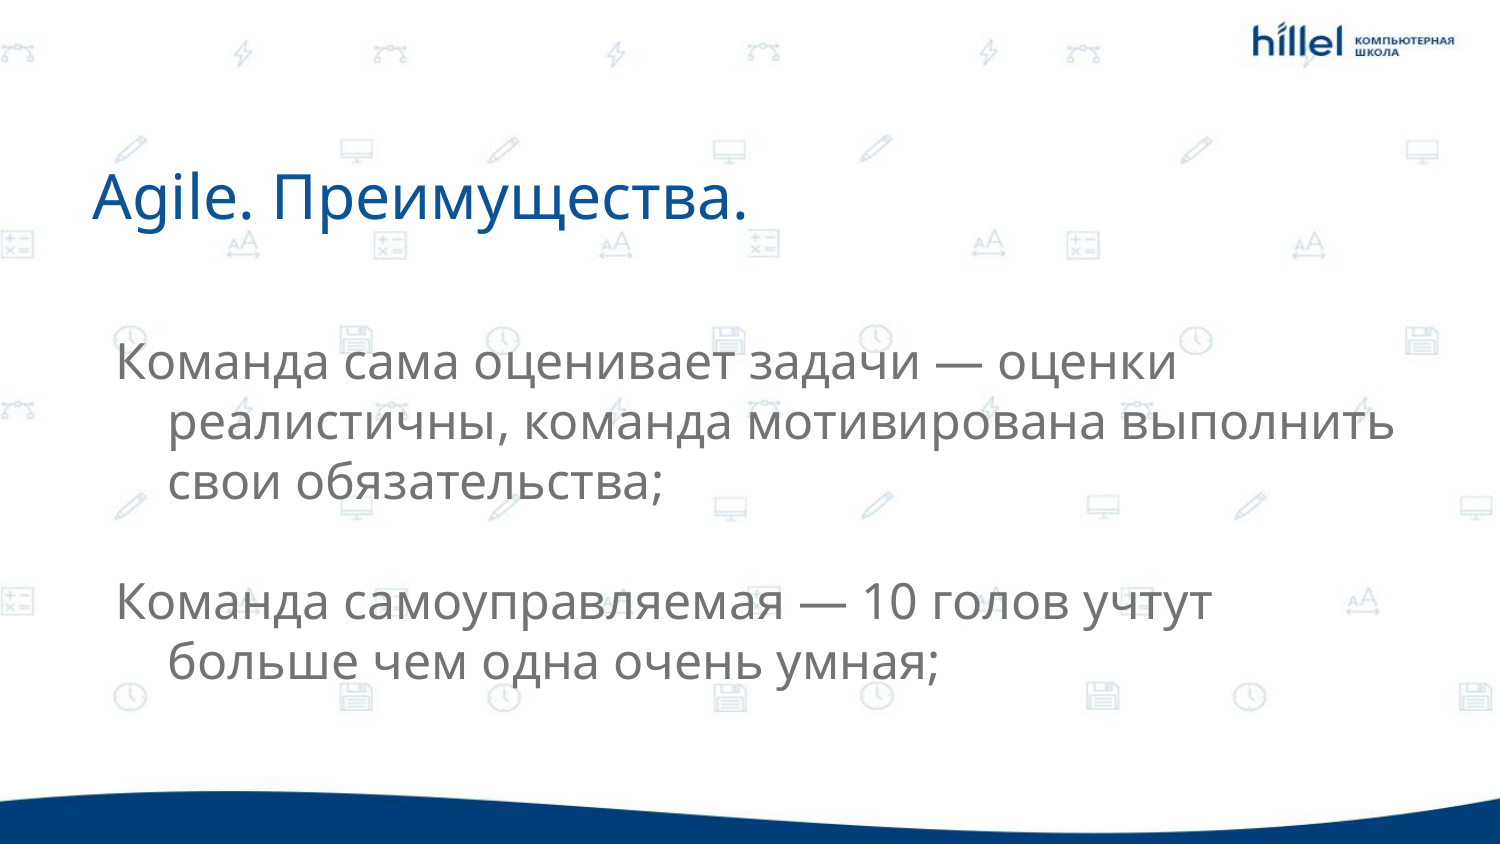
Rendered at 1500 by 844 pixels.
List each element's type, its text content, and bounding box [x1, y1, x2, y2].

picture [0, 0, 1500, 844]
text_box Agile. Преимущества. [77, 121, 1427, 248]
text_box Команда сама оценивает задачи — оценки реалистичны, команда мотивирована выполнить свои обязательства; Команда самоуправляемая — 10 голов учтут больше чем одна очень умная; [77, 314, 1427, 760]
